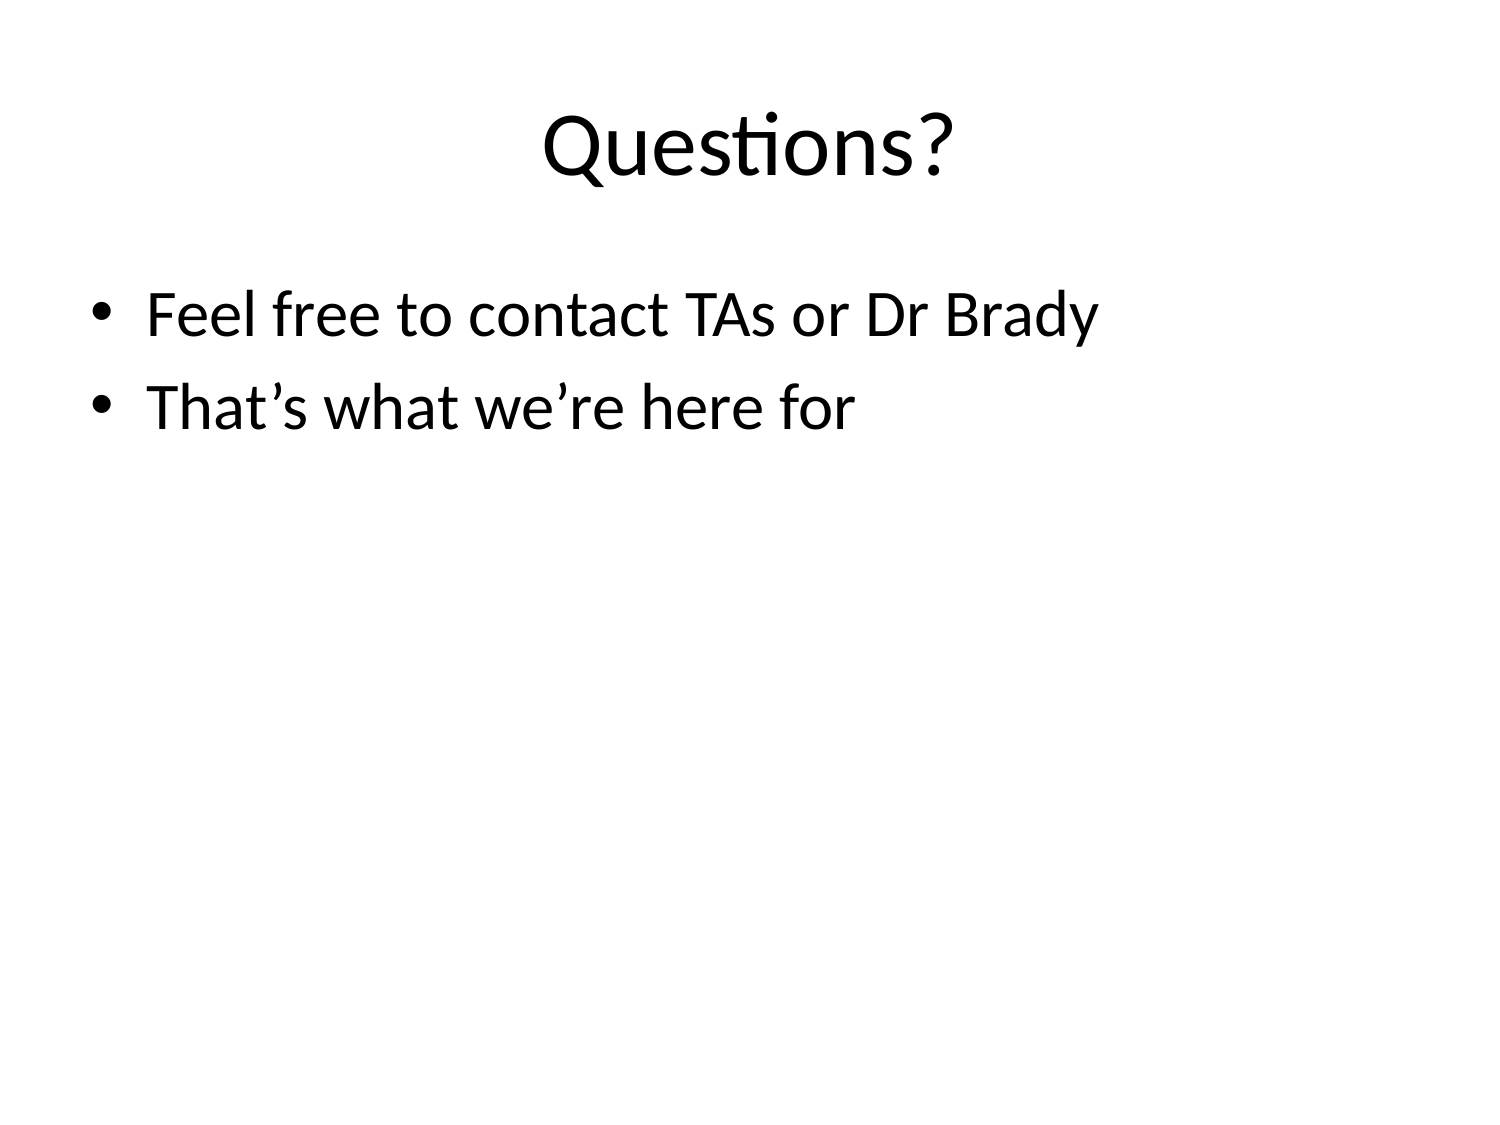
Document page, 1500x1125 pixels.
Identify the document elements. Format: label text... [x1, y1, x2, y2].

list Feel free to contact TAs or Dr Brady That’s what we’re here for [75, 262, 1425, 1005]
title Questions? [75, 45, 1425, 233]
